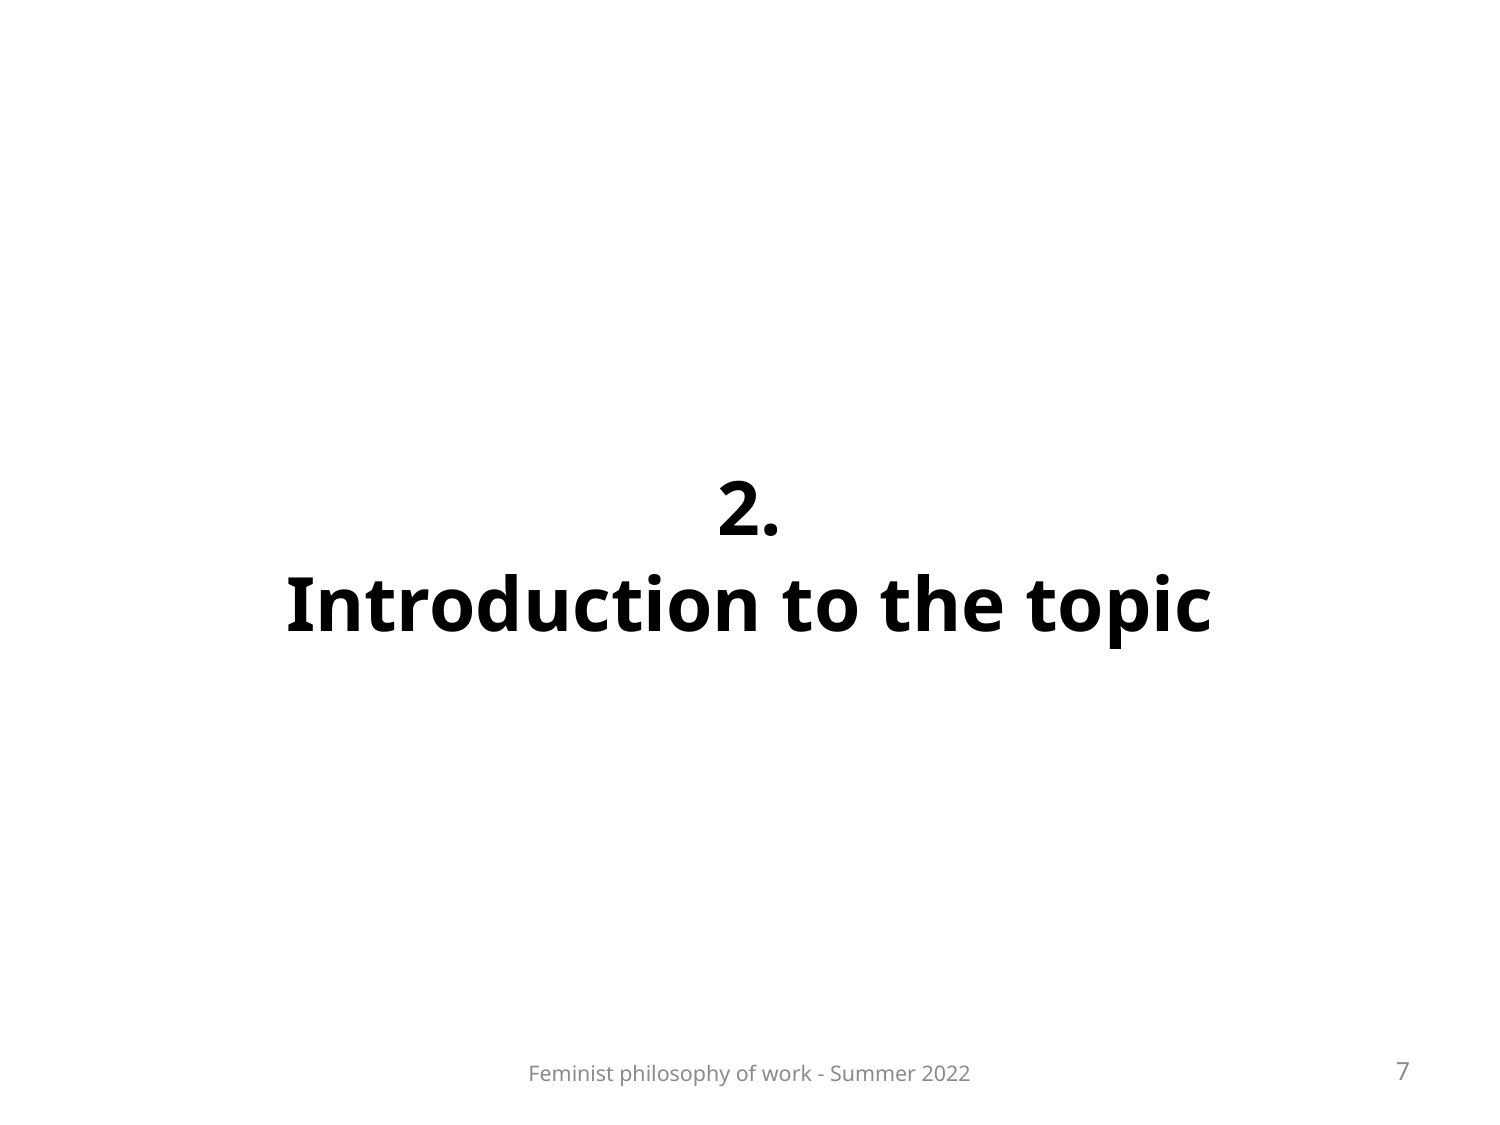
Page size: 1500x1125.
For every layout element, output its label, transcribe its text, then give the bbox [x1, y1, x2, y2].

footer Feminist philosophy of work - Summer 2022 [512, 1042, 988, 1103]
list 2. Introduction to the topic [75, 262, 1425, 1005]
slide_number 6 [1074, 1042, 1425, 1103]
